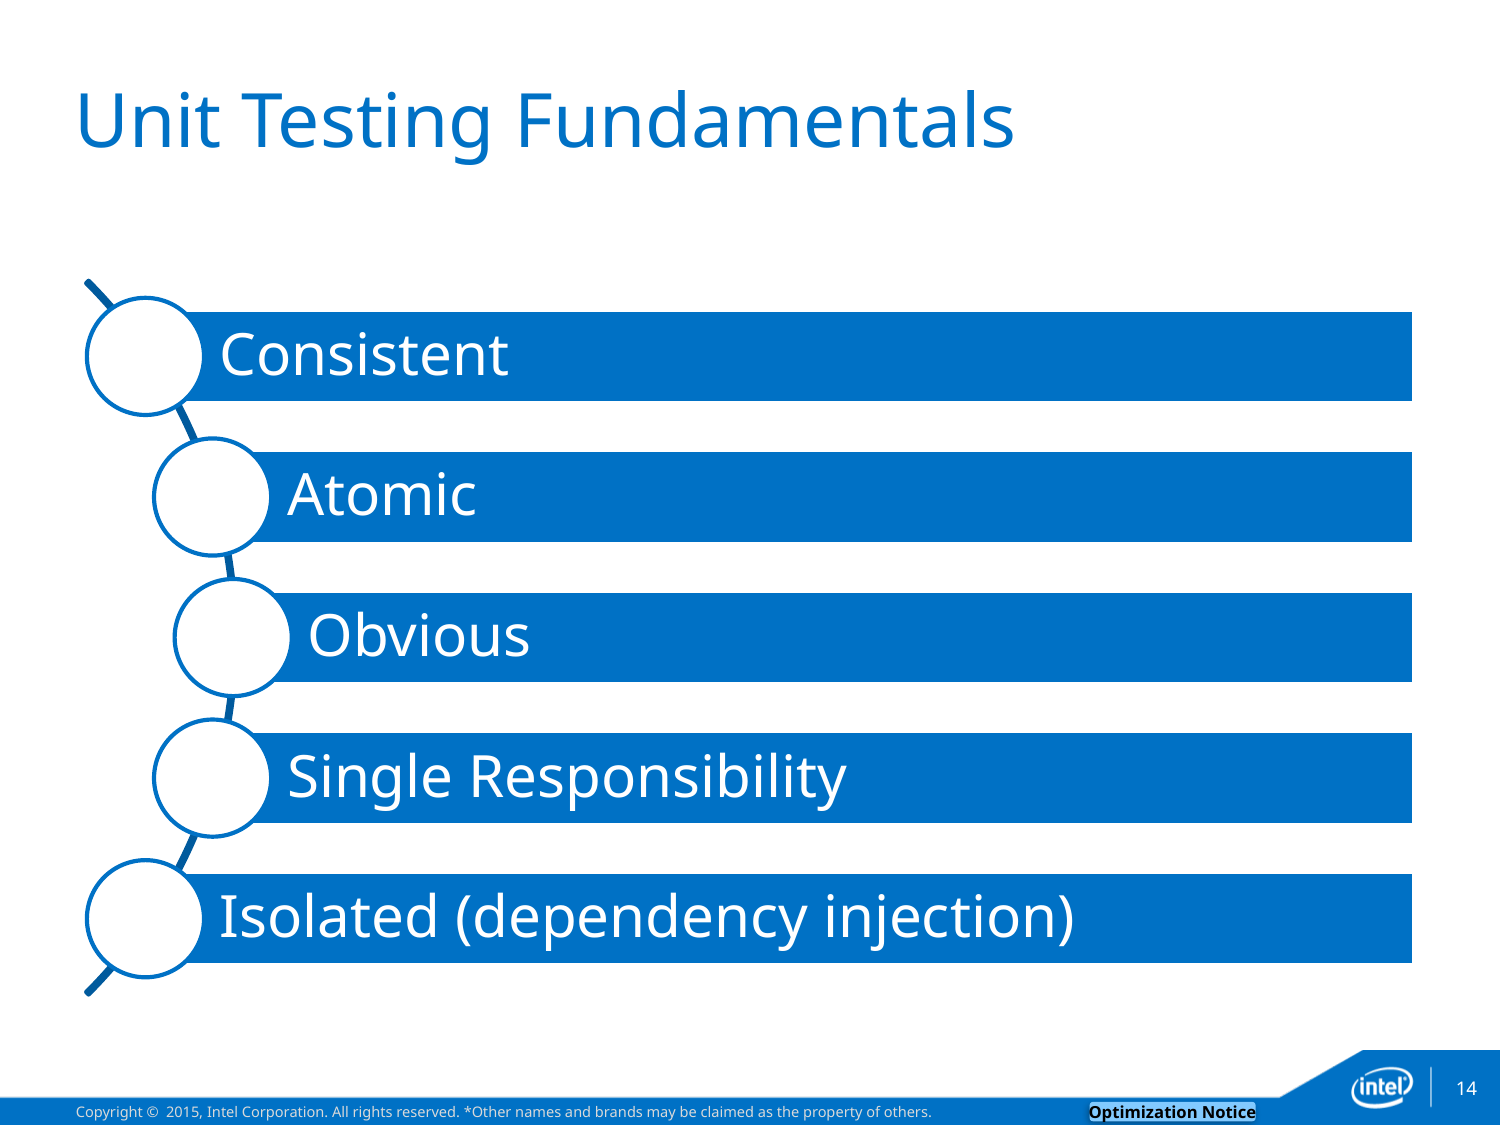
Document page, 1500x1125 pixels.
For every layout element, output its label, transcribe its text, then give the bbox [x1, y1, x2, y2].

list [74, 262, 1425, 1013]
slide_number 14 [1406, 1059, 1478, 1119]
picture [0, 1050, 1500, 1125]
title Unit Testing Fundamentals [74, 72, 1425, 261]
